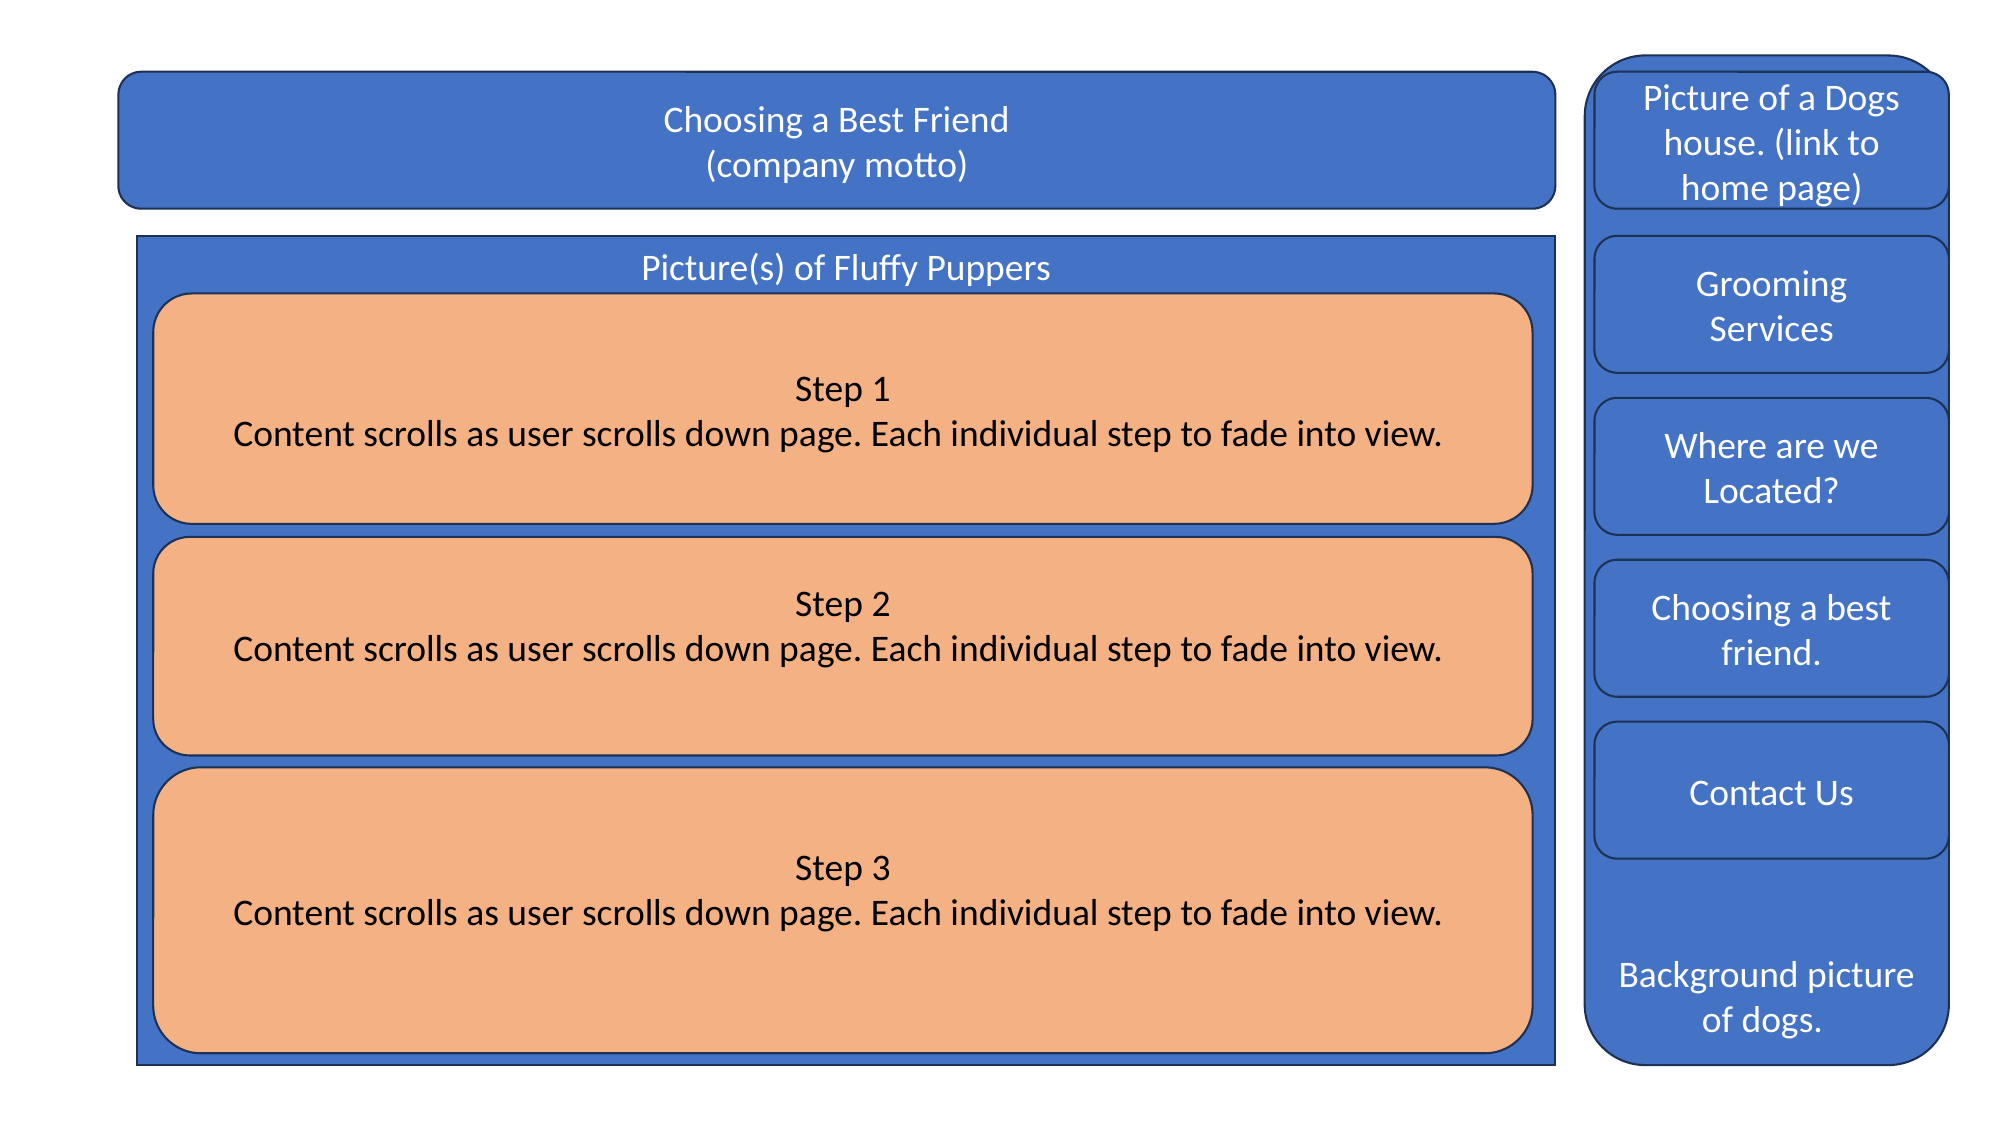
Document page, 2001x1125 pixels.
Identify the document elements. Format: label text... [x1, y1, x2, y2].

text_box Step 3 Content scrolls as user scrolls down page. Each individual step to fade into view. [152, 766, 1534, 1055]
text_box Where are we Located? [1593, 396, 1950, 536]
text_box Step 1 Content scrolls as user scrolls down page. Each individual step to fade into view. [152, 292, 1534, 525]
text_box Choosing a Best Friend (company motto) [117, 70, 1557, 210]
text_box Picture(s) of Fluffy Puppers [136, 235, 1556, 1066]
text_box Step 2 Content scrolls as user scrolls down page. Each individual step to fade into view. [152, 535, 1534, 757]
text_box Choosing a best friend. [1593, 558, 1950, 698]
text_box Grooming Services [1593, 234, 1950, 374]
text_box Contact Us [1593, 720, 1950, 860]
text_box Picture of a Dogs house. (link to home page) [1593, 70, 1950, 210]
text_box Background picture of dogs. [1583, 54, 1950, 1067]
